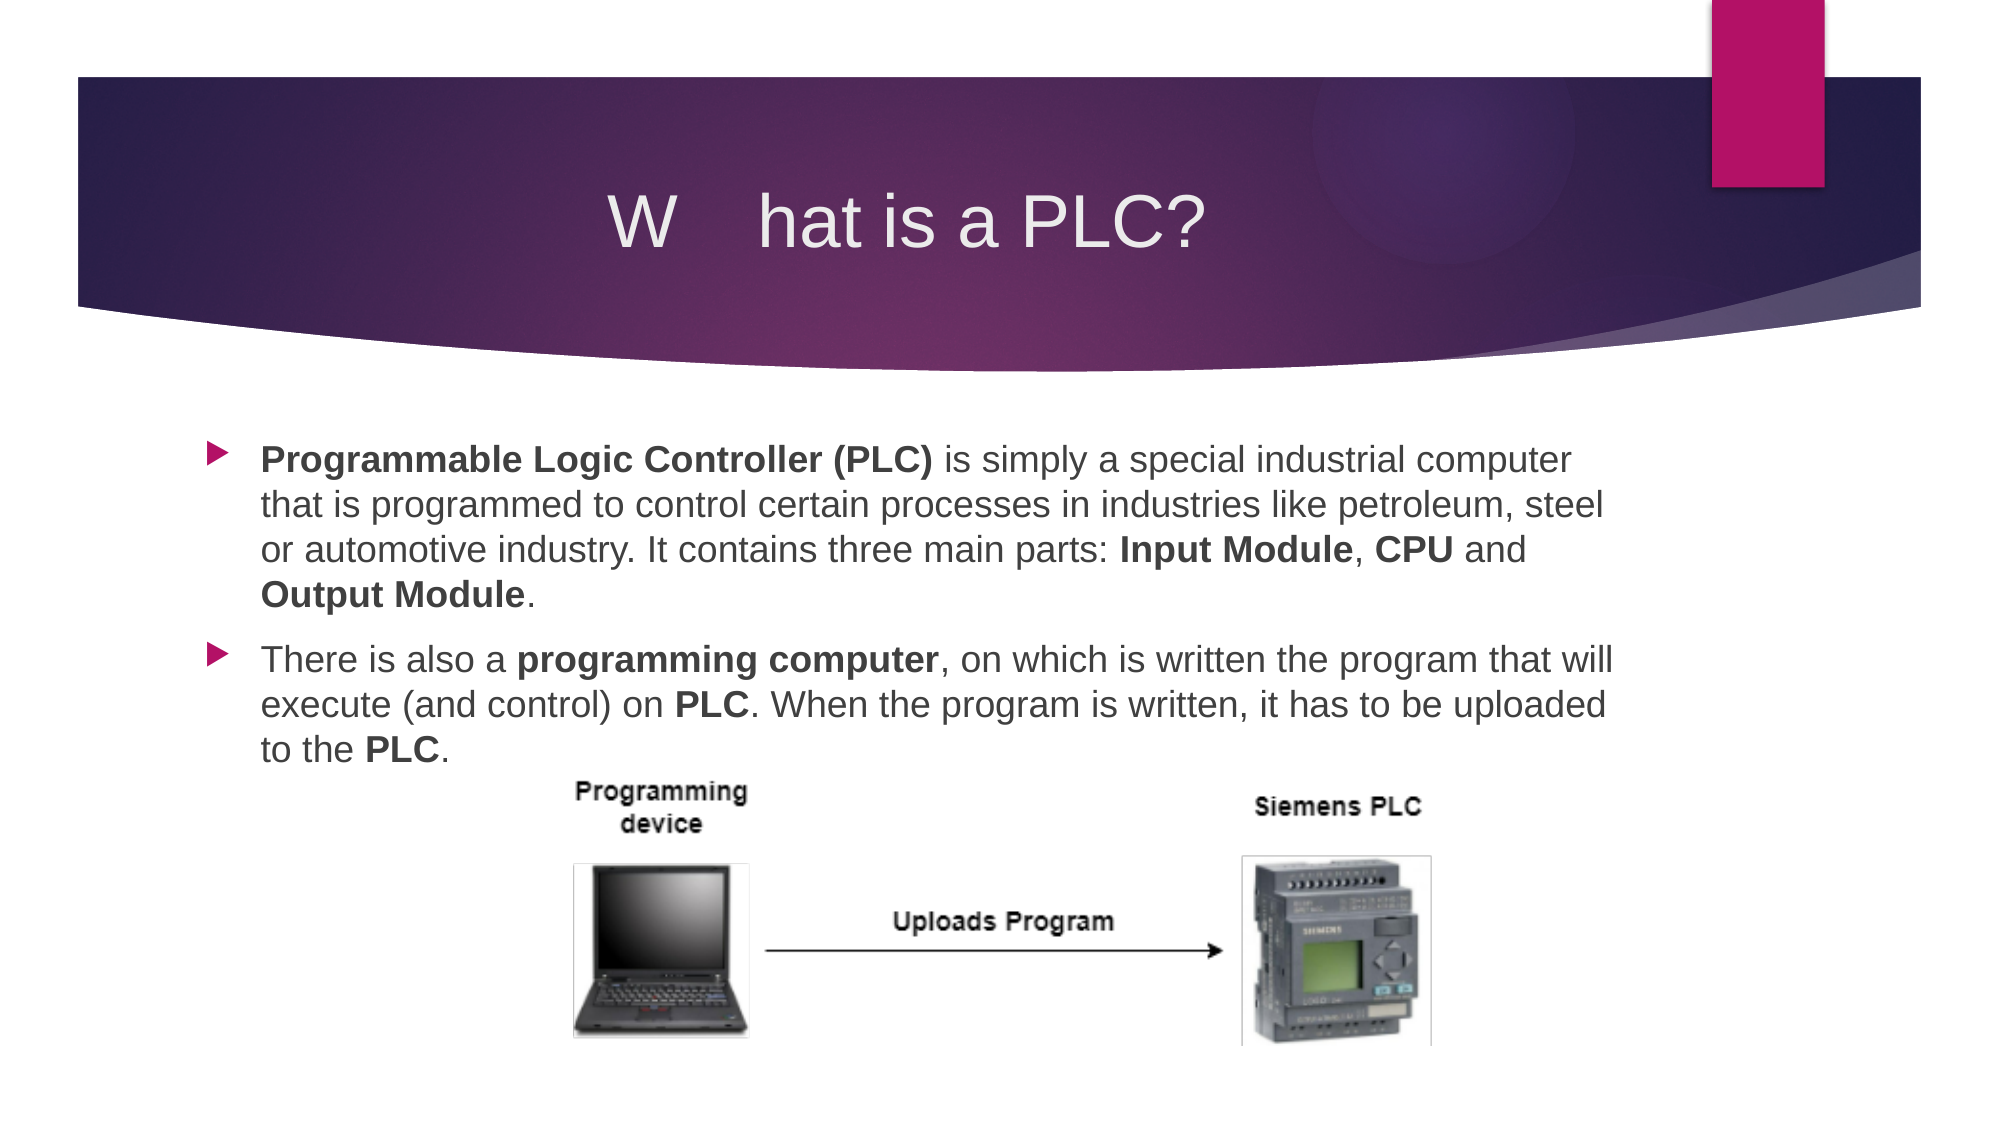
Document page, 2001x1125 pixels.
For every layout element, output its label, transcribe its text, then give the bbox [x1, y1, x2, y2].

picture [554, 774, 1445, 1046]
list Programmable Logic Controller (PLC) is simply a special industrial computer that is programmed to control certain processes in industries like petroleum, steel or automotive industry. It contains three main parts: Input Module, CPU and Output Module. There is also a programming computer, on which is written the program that will execute (and control) on PLC. When the program is written, it has to be uploaded to the PLC. [189, 427, 1638, 799]
title W hat is a PLC? [189, 159, 1627, 276]
